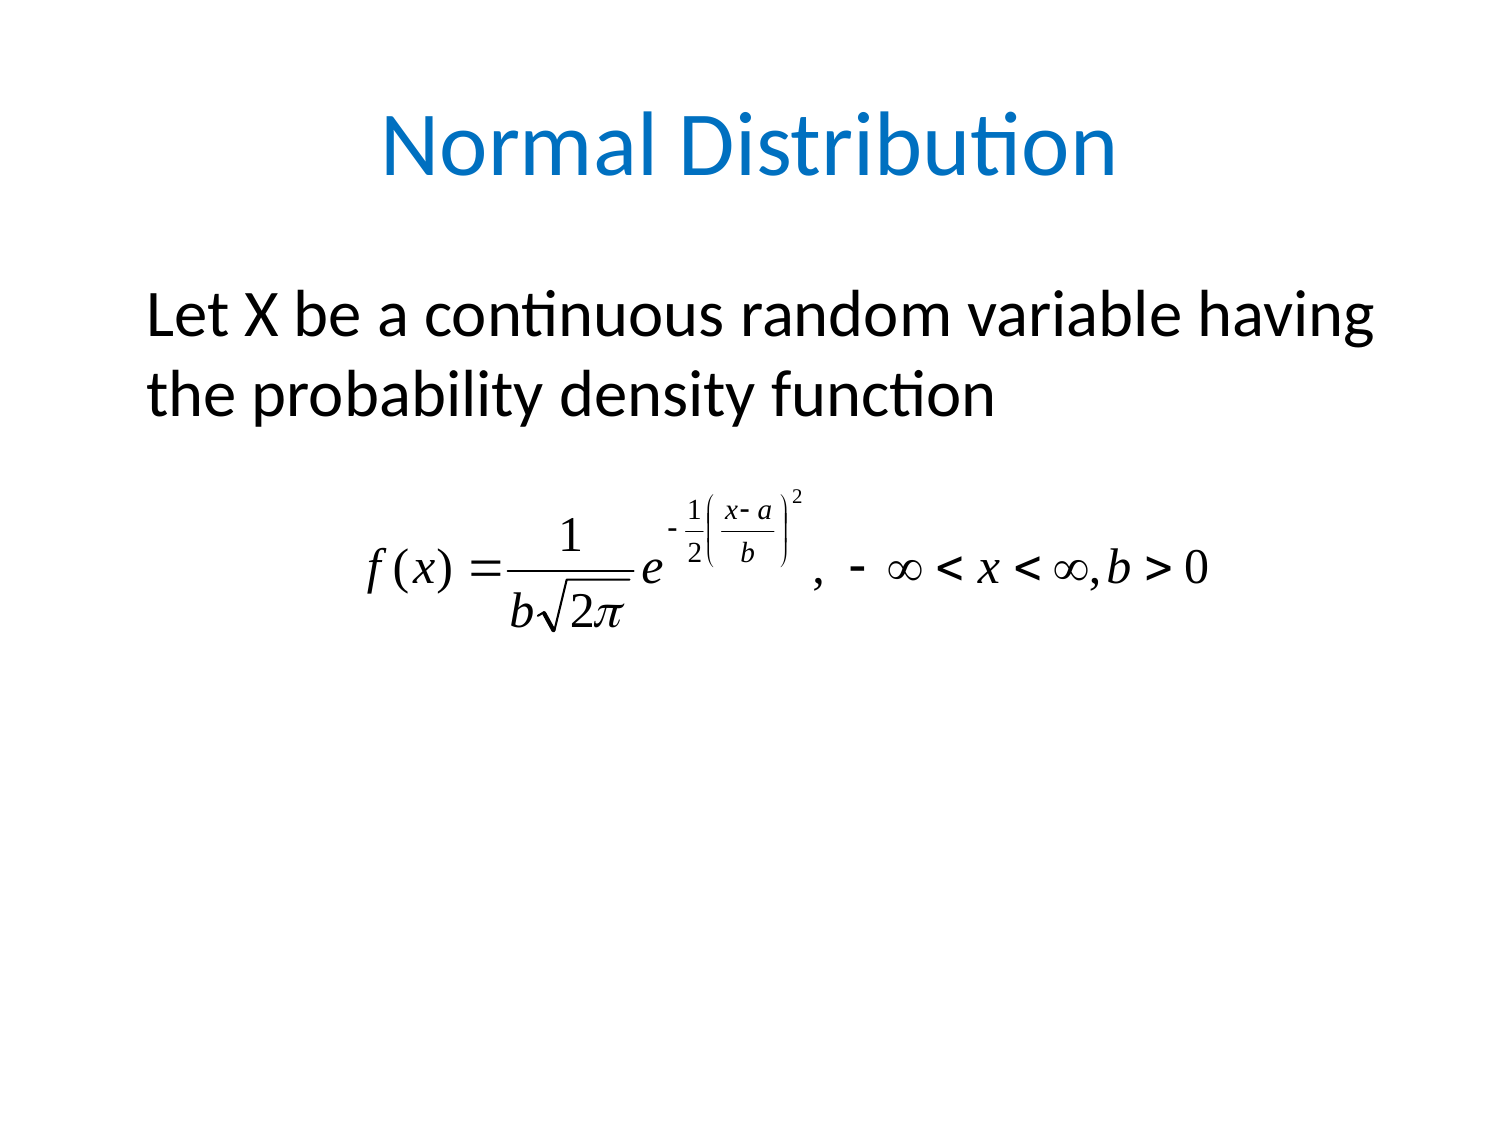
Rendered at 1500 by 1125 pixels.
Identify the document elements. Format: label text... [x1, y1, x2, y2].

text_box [349, 474, 1217, 642]
list Let X be a continuous random variable having the probability density function [74, 262, 1426, 1006]
title Normal Distribution [74, 44, 1426, 233]
